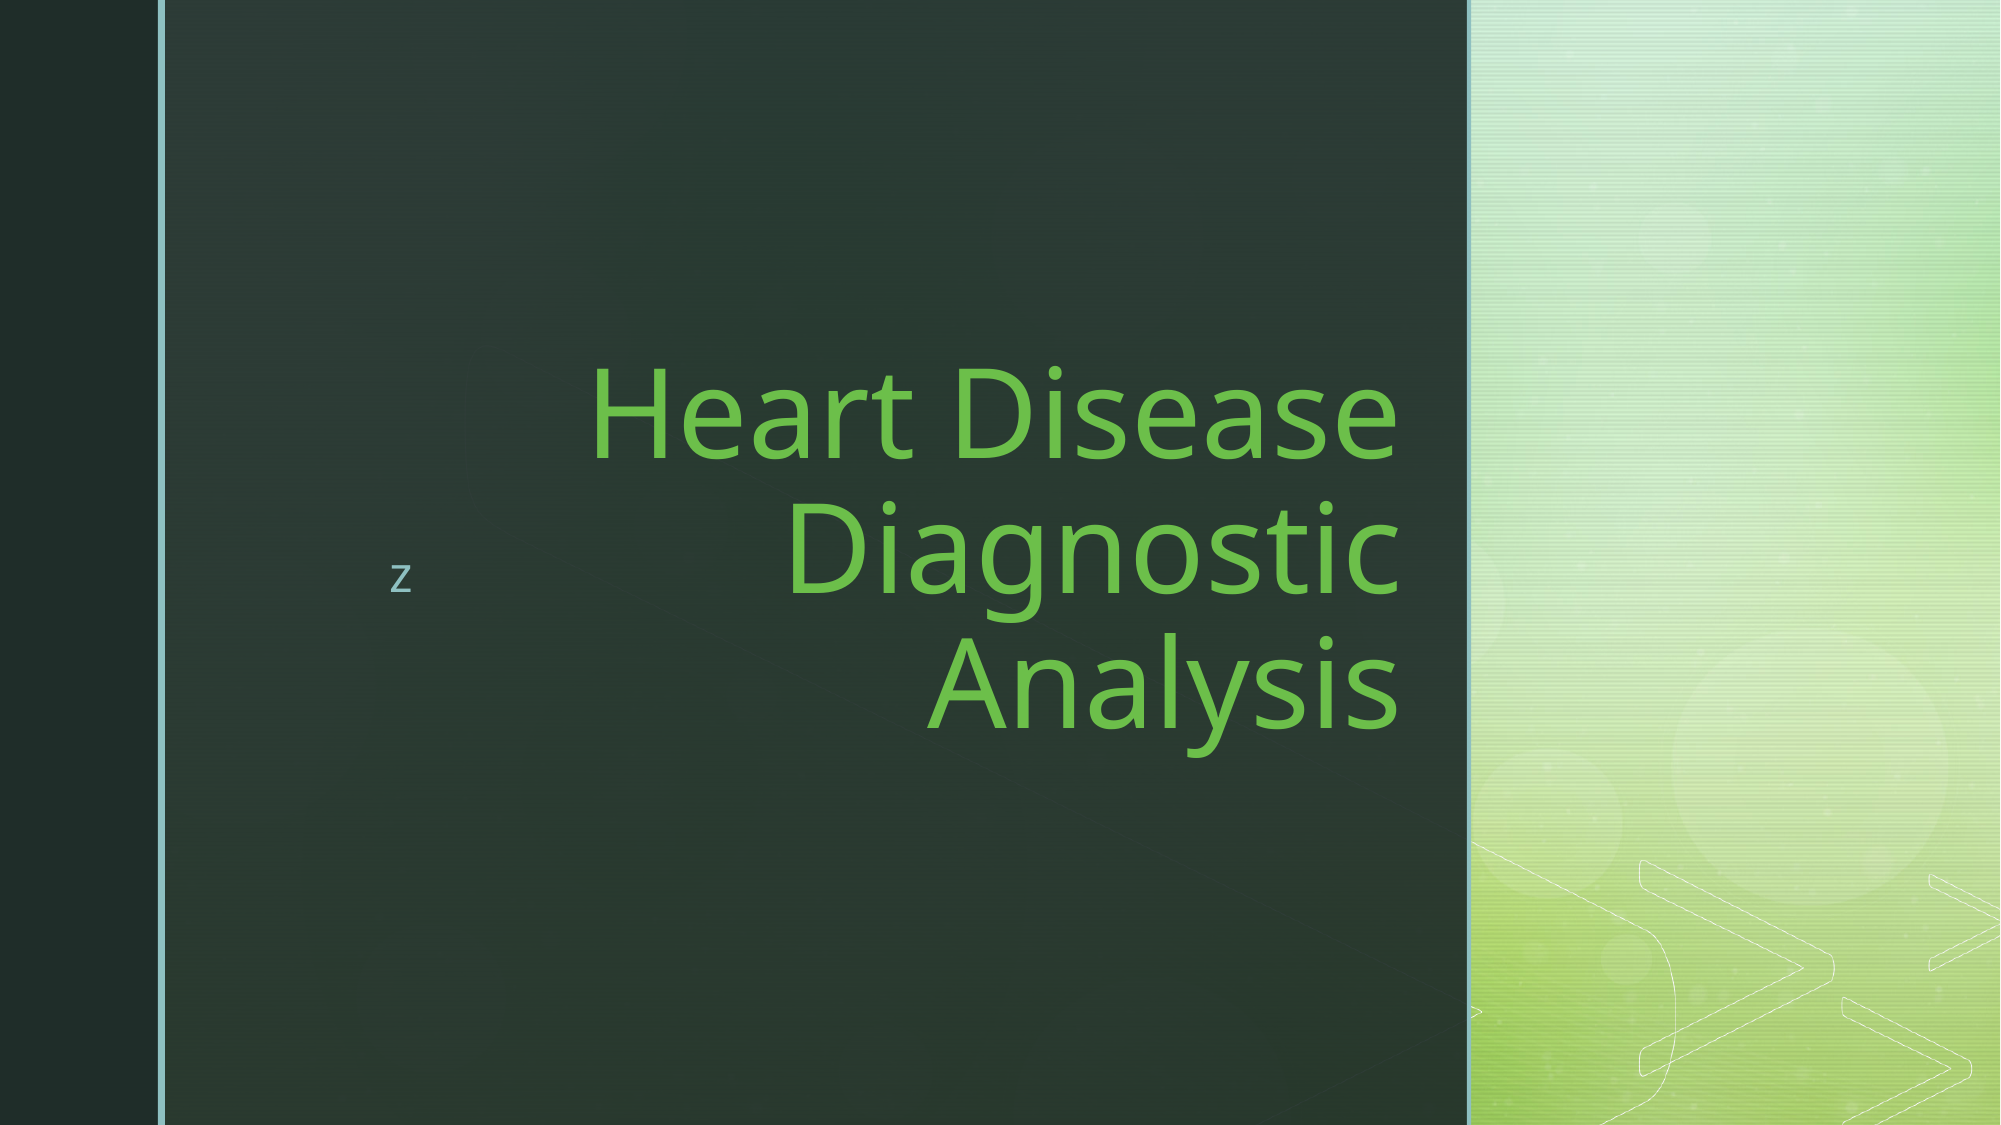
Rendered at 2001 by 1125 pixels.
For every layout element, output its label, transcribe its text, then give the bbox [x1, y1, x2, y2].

picture [1472, 0, 2001, 1125]
title Heart Disease Diagnostic Analysis [351, 343, 1418, 887]
